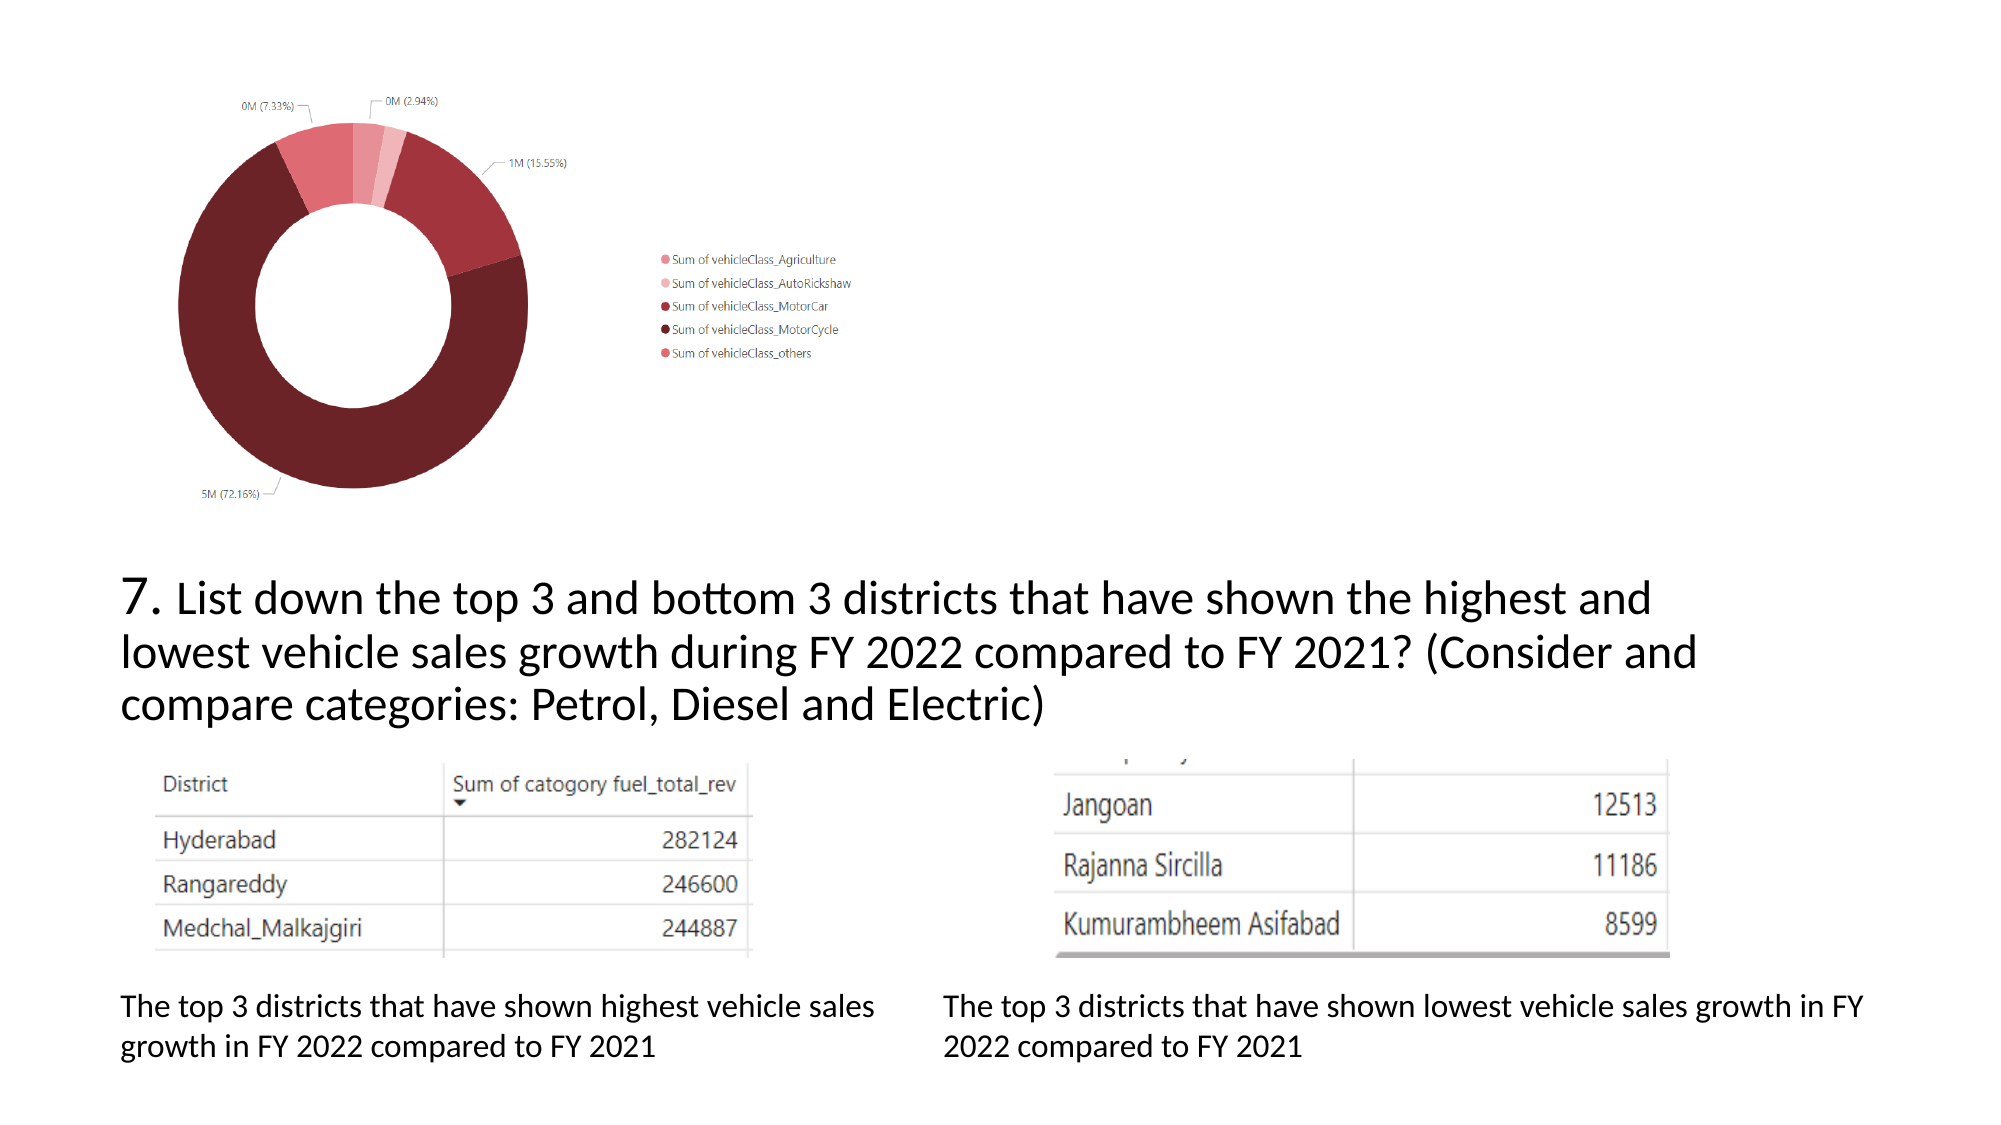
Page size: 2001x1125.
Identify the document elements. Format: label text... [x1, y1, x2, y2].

text_box The top 3 districts that have shown lowest vehicle sales growth in FY 2022 compared to FY 2021 [928, 976, 1929, 1072]
list 7. List down the top 3 and bottom 3 districts that have shown the highest and lowest vehicle sales growth during FY 2022 compared to FY 2021? (Consider and compare categories: Petrol, Diesel and Electric) [105, 558, 1795, 740]
picture [105, 65, 860, 514]
text_box The top 3 districts that have shown highest vehicle sales growth in FY 2022 compared to FY 2021 [105, 976, 896, 1072]
picture [1054, 759, 1670, 958]
picture [155, 759, 753, 958]
